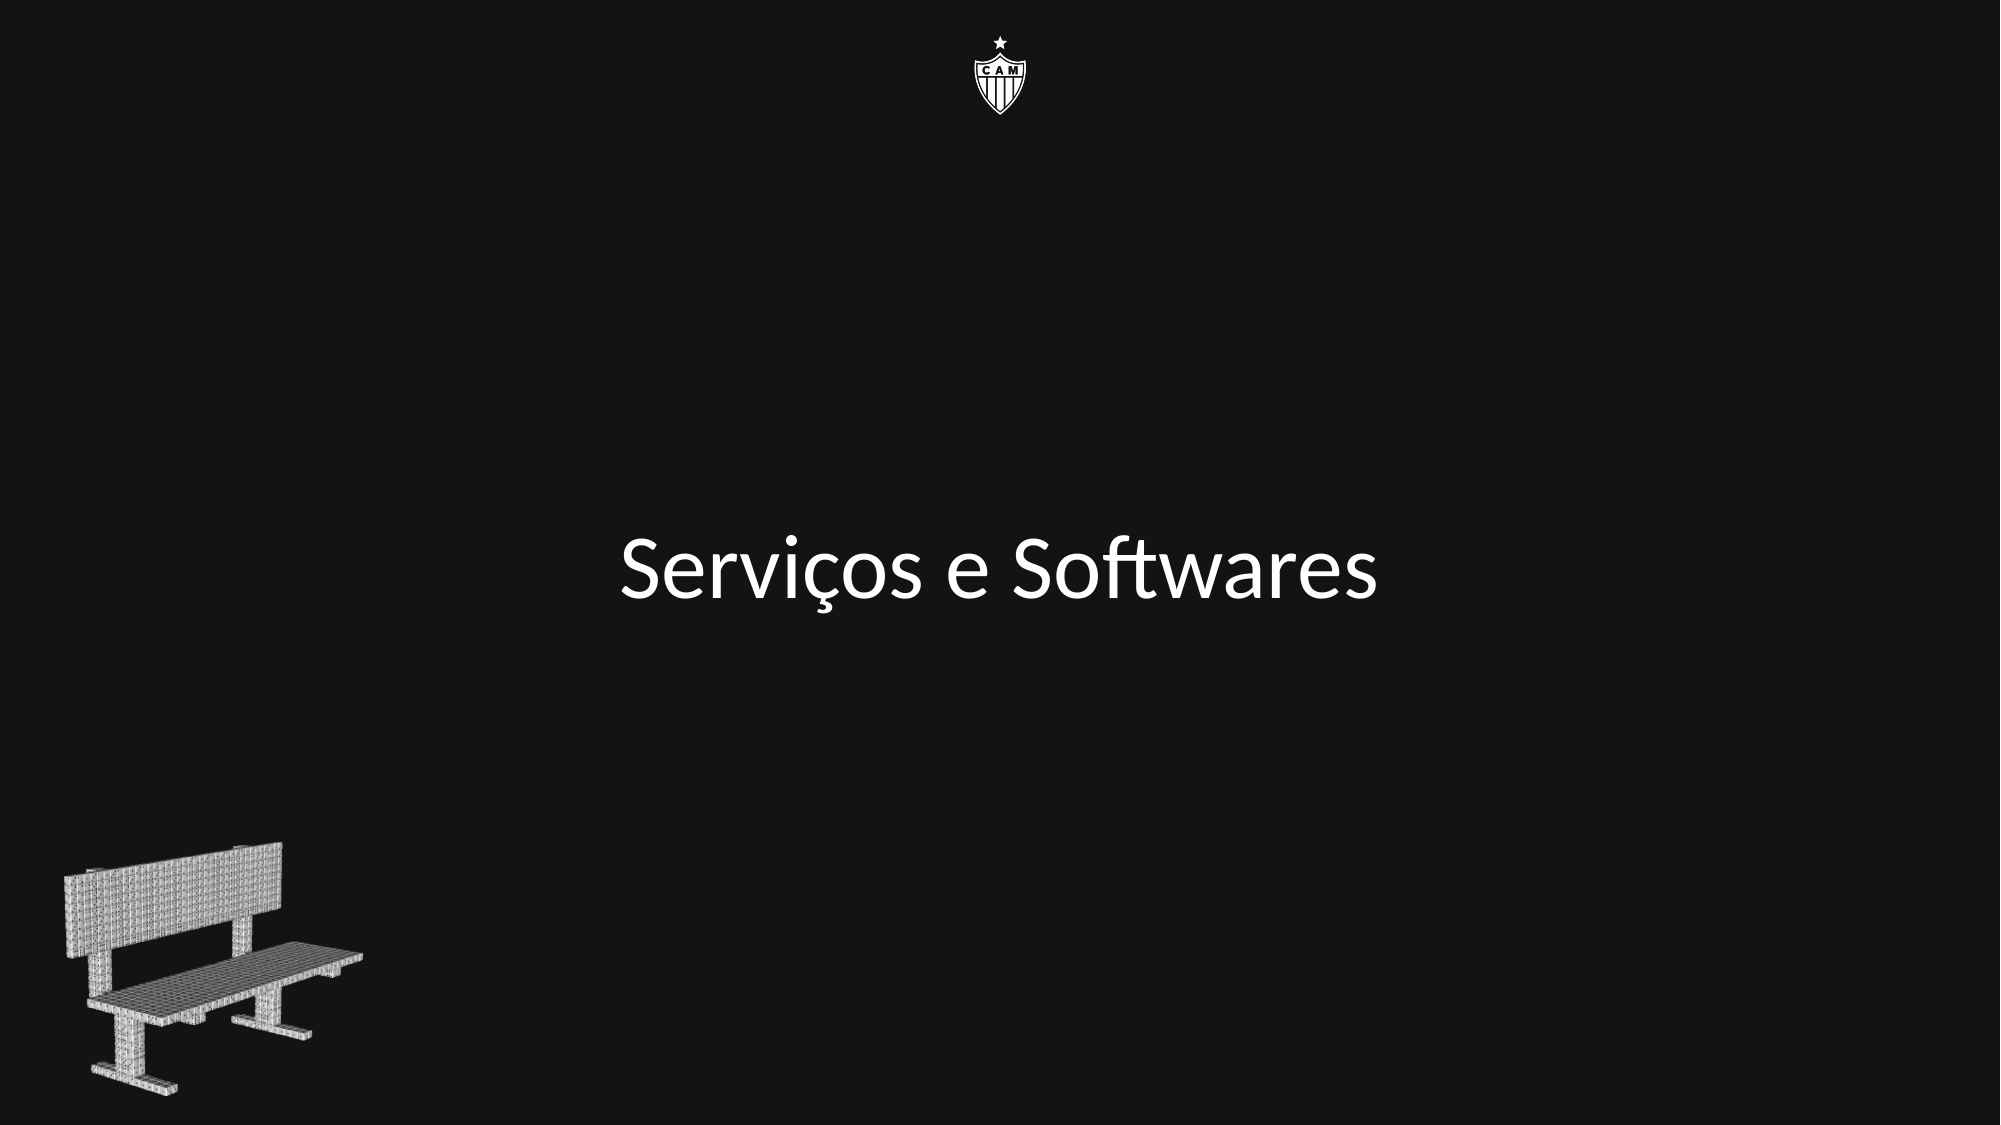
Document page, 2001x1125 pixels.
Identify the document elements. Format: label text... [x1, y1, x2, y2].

text_box Serviços e Softwares [3, 499, 1997, 624]
picture [63, 841, 364, 1098]
picture [958, 33, 1042, 118]
